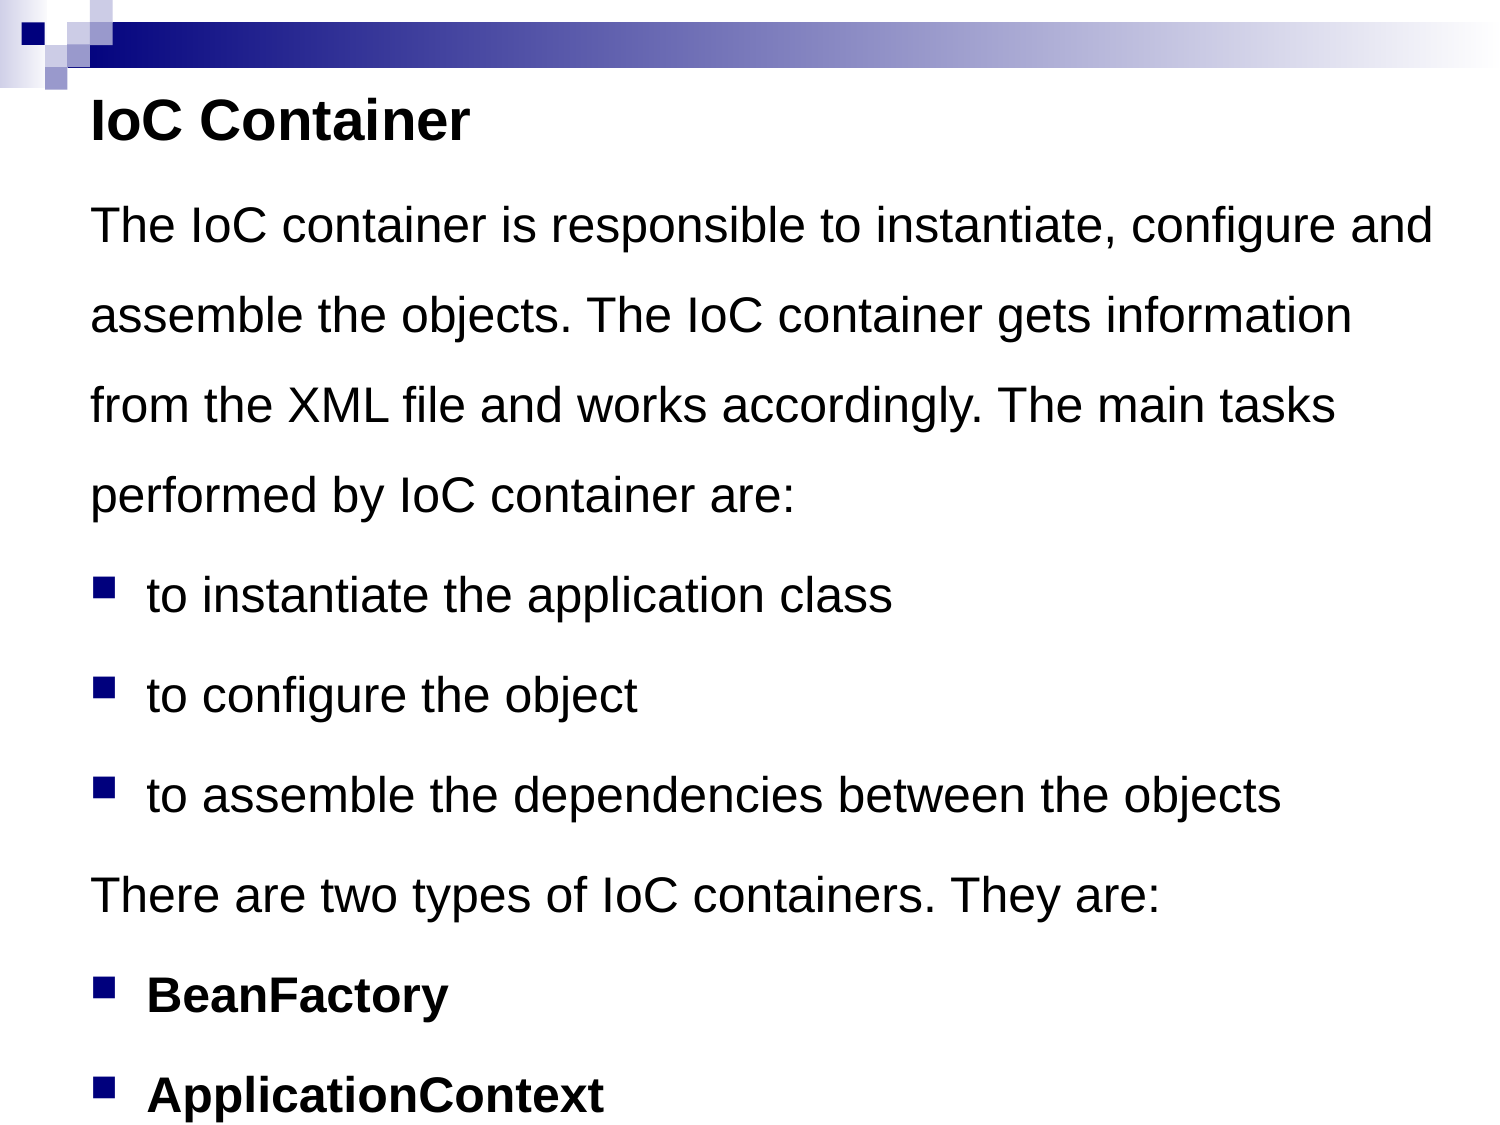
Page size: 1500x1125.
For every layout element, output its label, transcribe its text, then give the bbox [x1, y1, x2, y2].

list IoC Container The IoC container is responsible to instantiate, configure and assemble the objects. The IoC container gets information from the XML file and works accordingly. The main tasks performed by IoC container are: to instantiate the application class to configure the object to assemble the dependencies between the objects There are two types of IoC containers. They are: BeanFactory ApplicationContext [75, 75, 1463, 1125]
